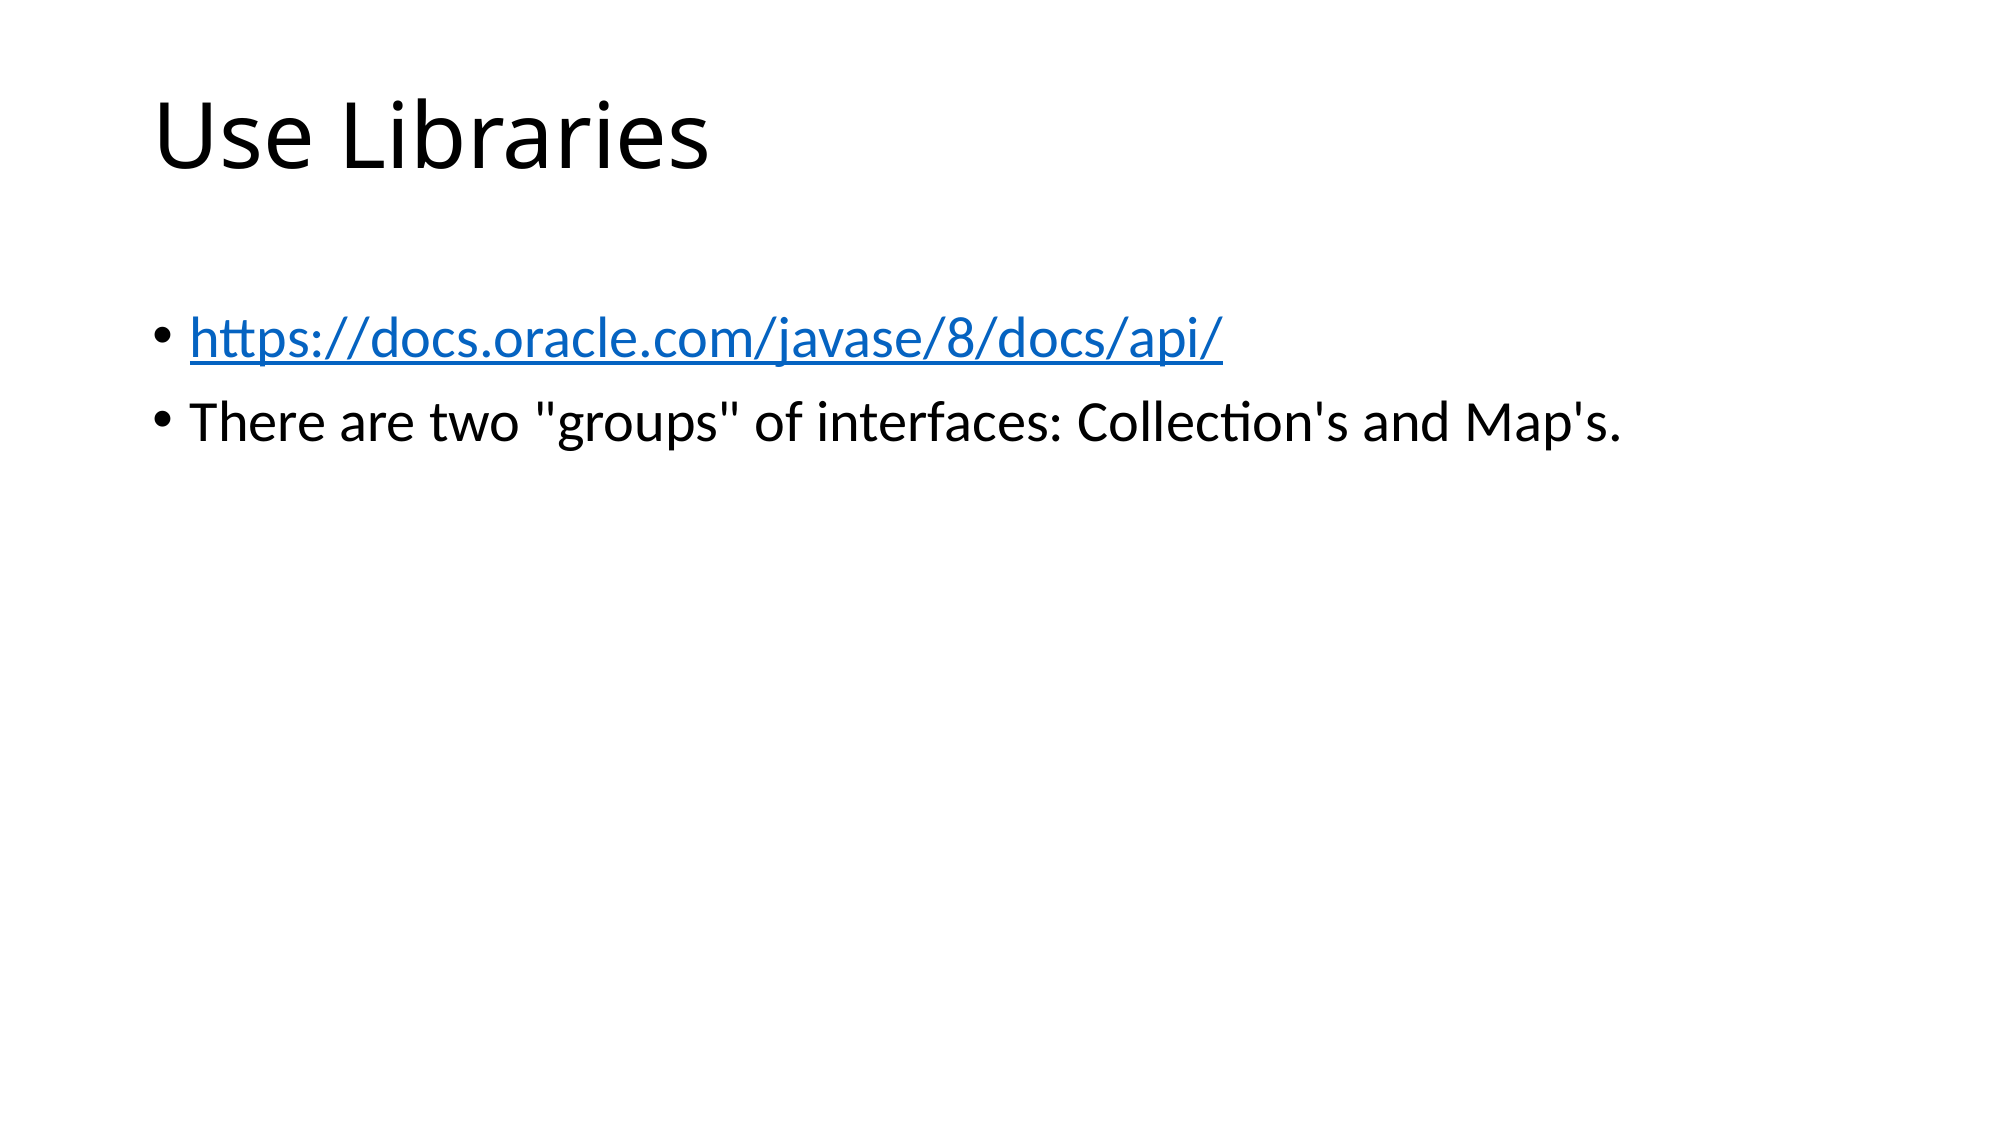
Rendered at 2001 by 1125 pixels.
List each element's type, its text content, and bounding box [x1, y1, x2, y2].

title Use Libraries [137, 59, 1863, 278]
list https://docs.oracle.com/javase/8/docs/api/ There are two "groups" of interfaces: Collection's and Map's. [137, 299, 1863, 1014]
